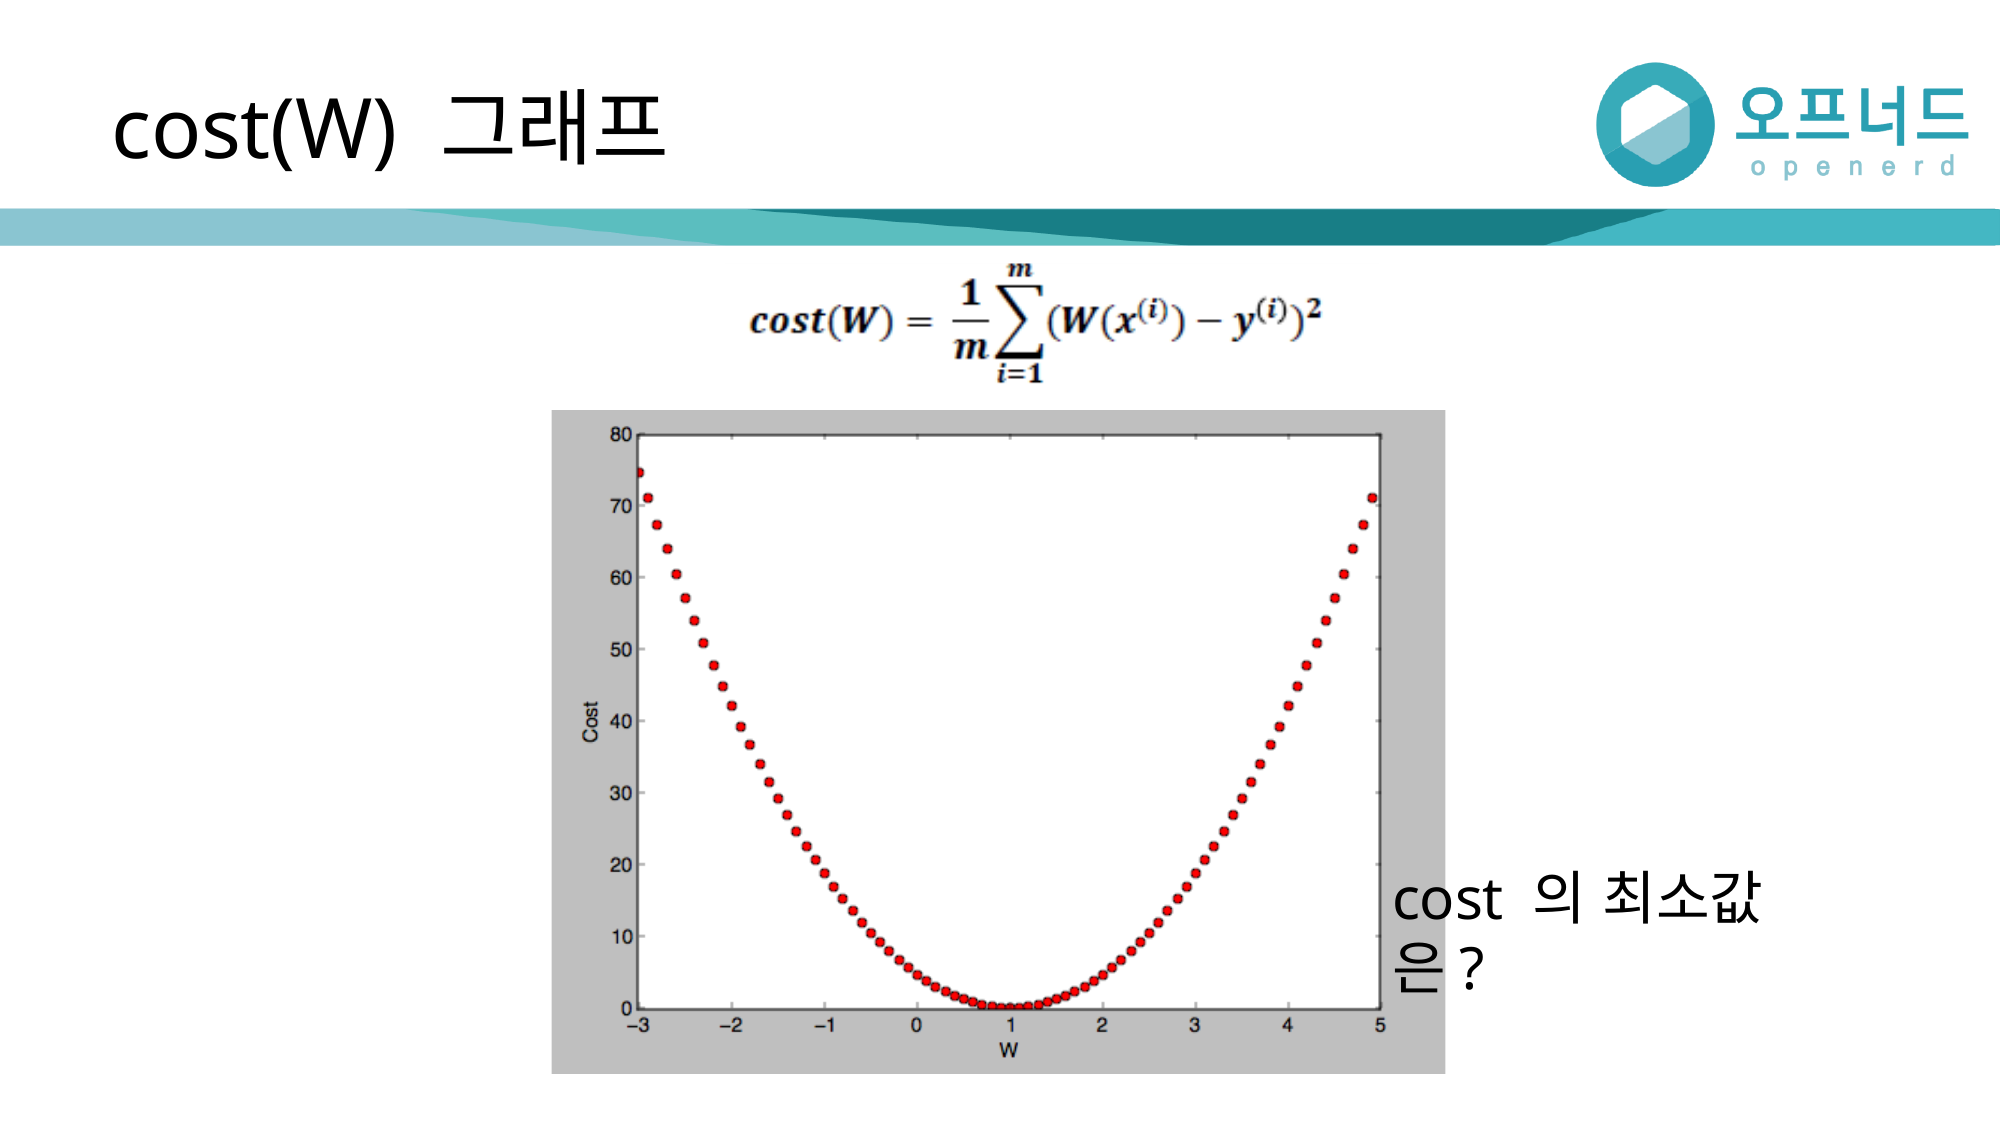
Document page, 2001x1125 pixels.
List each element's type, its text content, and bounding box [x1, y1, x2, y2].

picture [0, 208, 109, 246]
picture [696, 208, 2000, 246]
text_box cost 의 최소값 은? [1390, 859, 1785, 1002]
picture [724, 262, 1379, 407]
picture [1596, 62, 1969, 187]
title cost(W) 그래프 [109, 72, 696, 263]
text_box [551, 410, 1446, 1075]
